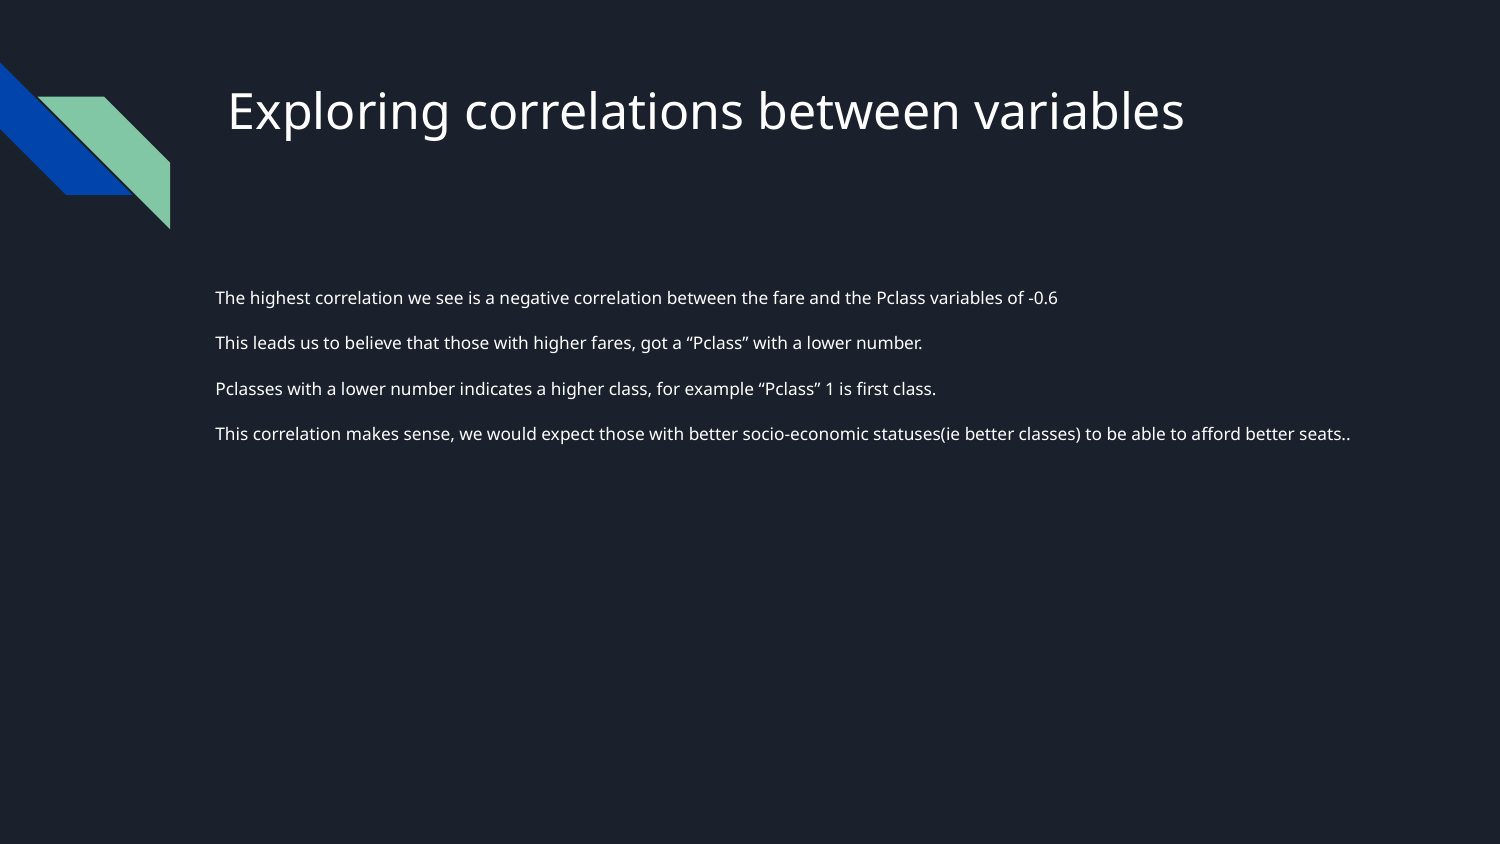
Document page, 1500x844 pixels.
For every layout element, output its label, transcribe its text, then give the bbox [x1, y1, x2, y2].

list The highest correlation we see is a negative correlation between the fare and the Pclass variables of -0.6 This leads us to believe that those with higher fares, got a “Pclass” with a lower number. Pclasses with a lower number indicates a higher class, for example “Pclass” 1 is first class. This correlation makes sense, we would expect those with better socio-economic statuses(ie better classes) to be able to afford better seats.. [200, 251, 1380, 484]
title Exploring correlations between variables [212, 64, 1368, 215]
